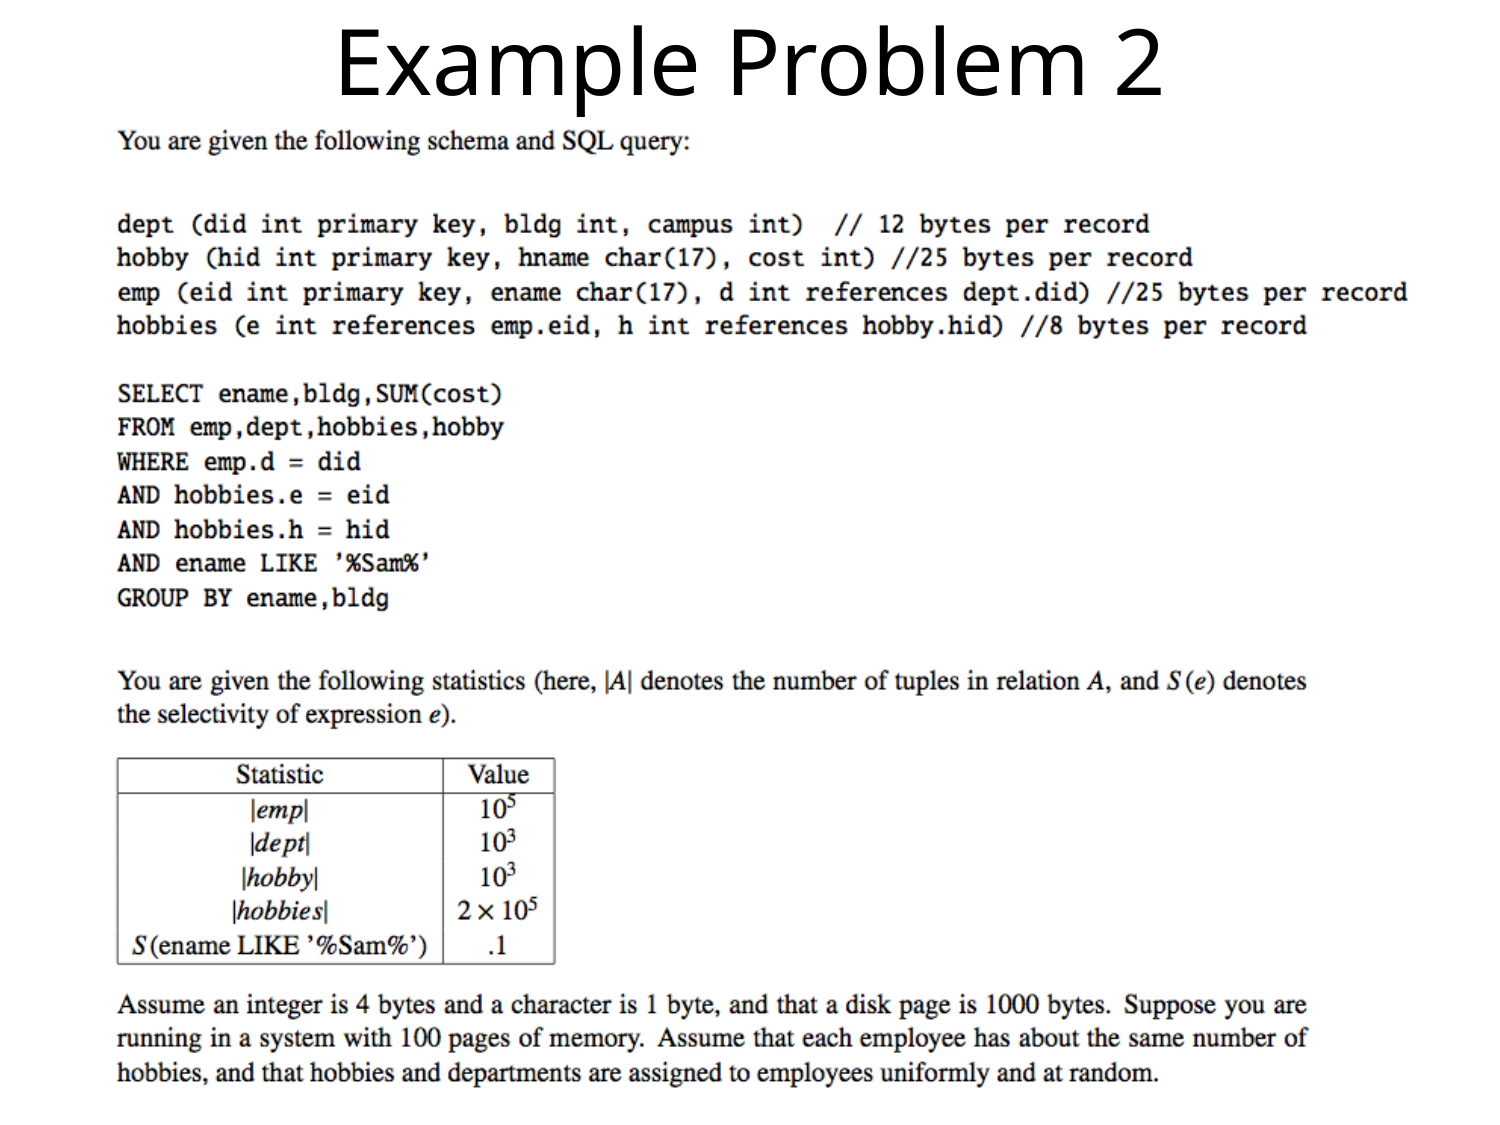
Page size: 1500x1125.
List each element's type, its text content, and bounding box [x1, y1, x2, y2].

title Example Problem 2 [75, 0, 1425, 119]
picture [63, 121, 1448, 1125]
